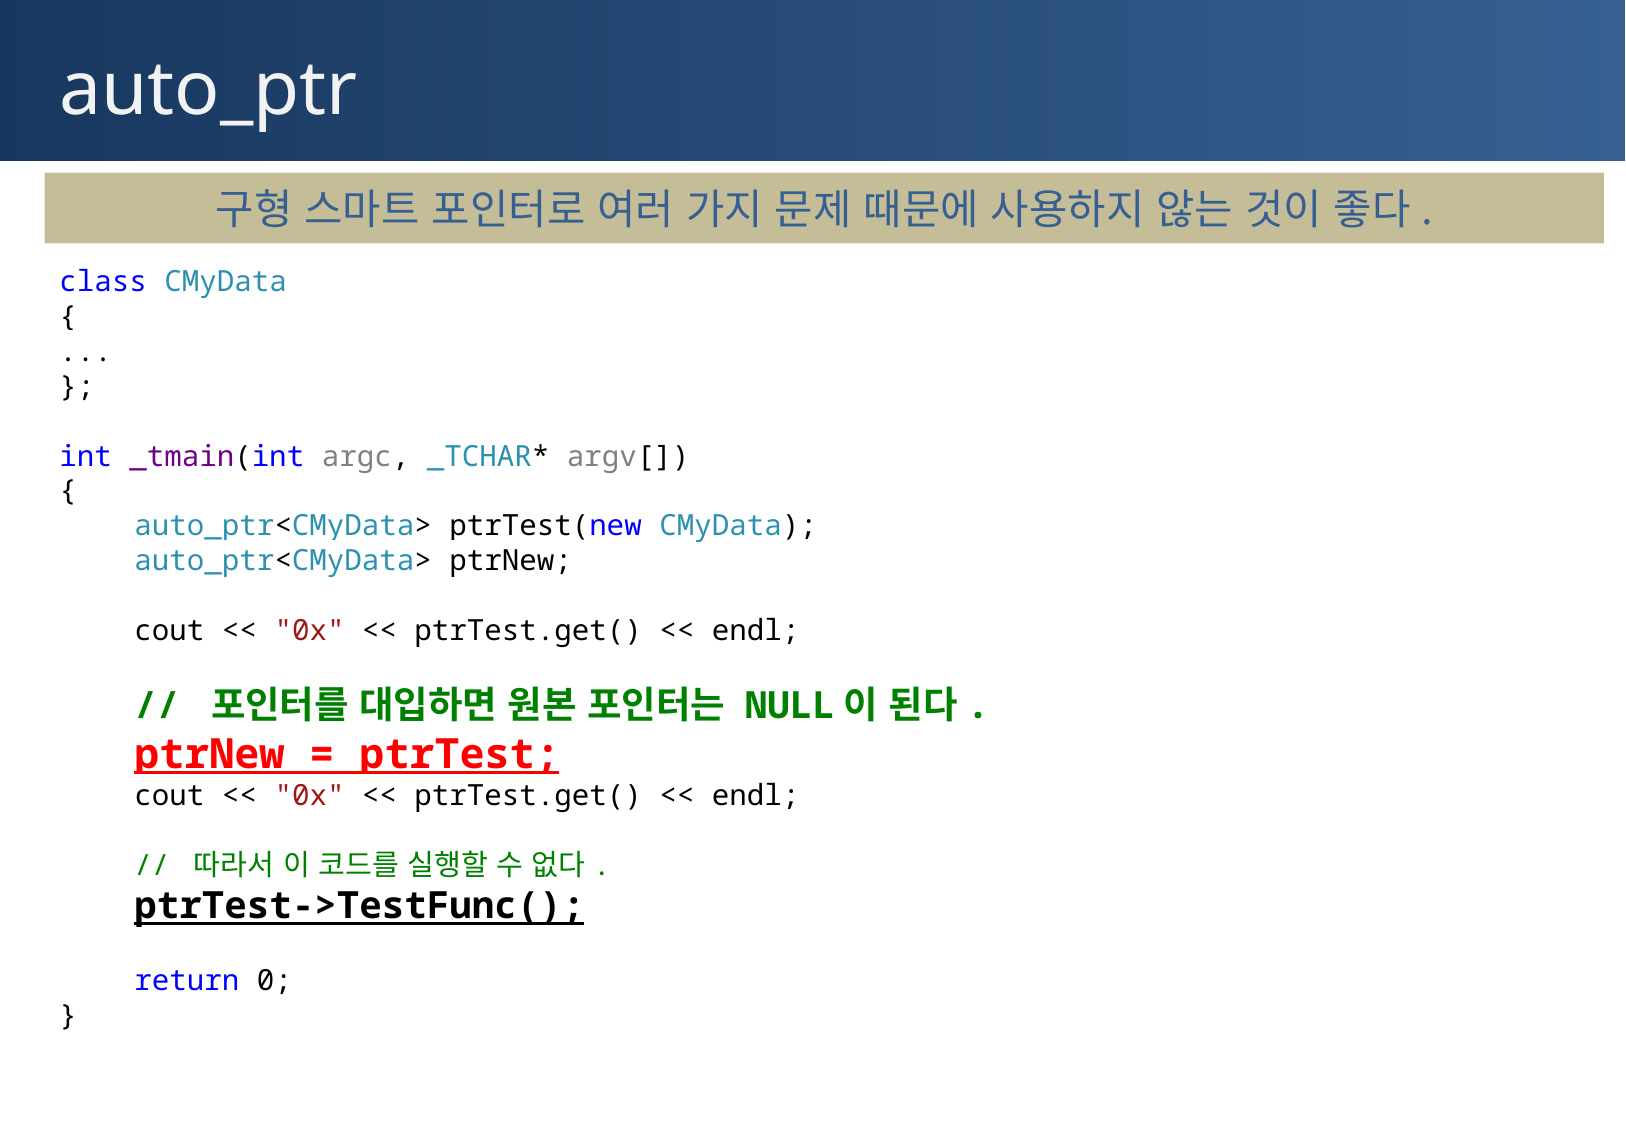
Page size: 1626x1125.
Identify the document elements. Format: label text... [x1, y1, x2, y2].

title auto_ptr [44, 19, 1604, 149]
text_box class CMyData { ... }; int _tmain(int argc, _TCHAR* argv[]) { auto_ptr<CMyData> ptrTest(new CMyData); auto_ptr<CMyData> ptrNew; cout << "0x" << ptrTest.get() << endl; // 포인터를 대입하면 원본 포인터는 NULL이 된다. ptrNew = ptrTest; cout << "0x" << ptrTest.get() << endl; // 따라서 이 코드를 실행할 수 없다. ptrTest->TestFunc(); return 0; } [44, 254, 1604, 1039]
list 구형 스마트 포인터로 여러 가지 문제 때문에 사용하지 않는 것이 좋다. [44, 172, 1604, 244]
